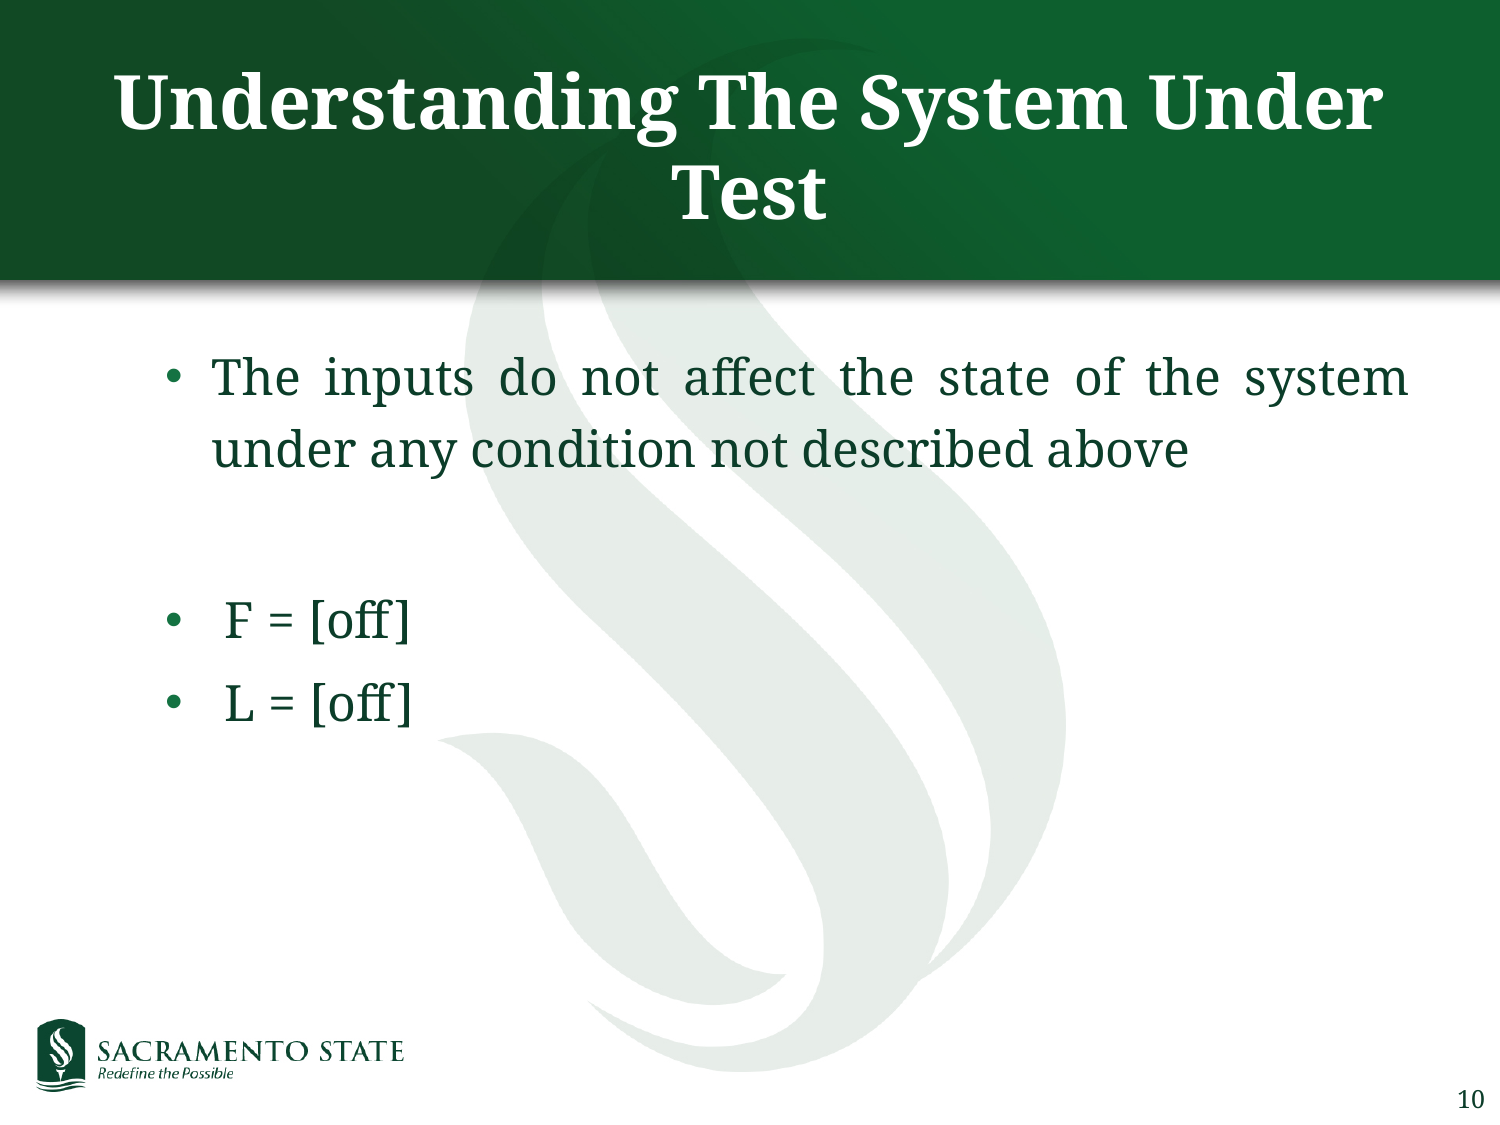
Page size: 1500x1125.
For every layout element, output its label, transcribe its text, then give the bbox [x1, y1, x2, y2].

title Understanding The System Under Test [75, 95, 1425, 284]
list The inputs do not affect the state of the system under any condition not described above F = [off] L = [off] [75, 325, 1425, 961]
picture [0, 0, 1500, 1125]
text_box 10 [1149, 1049, 1500, 1125]
